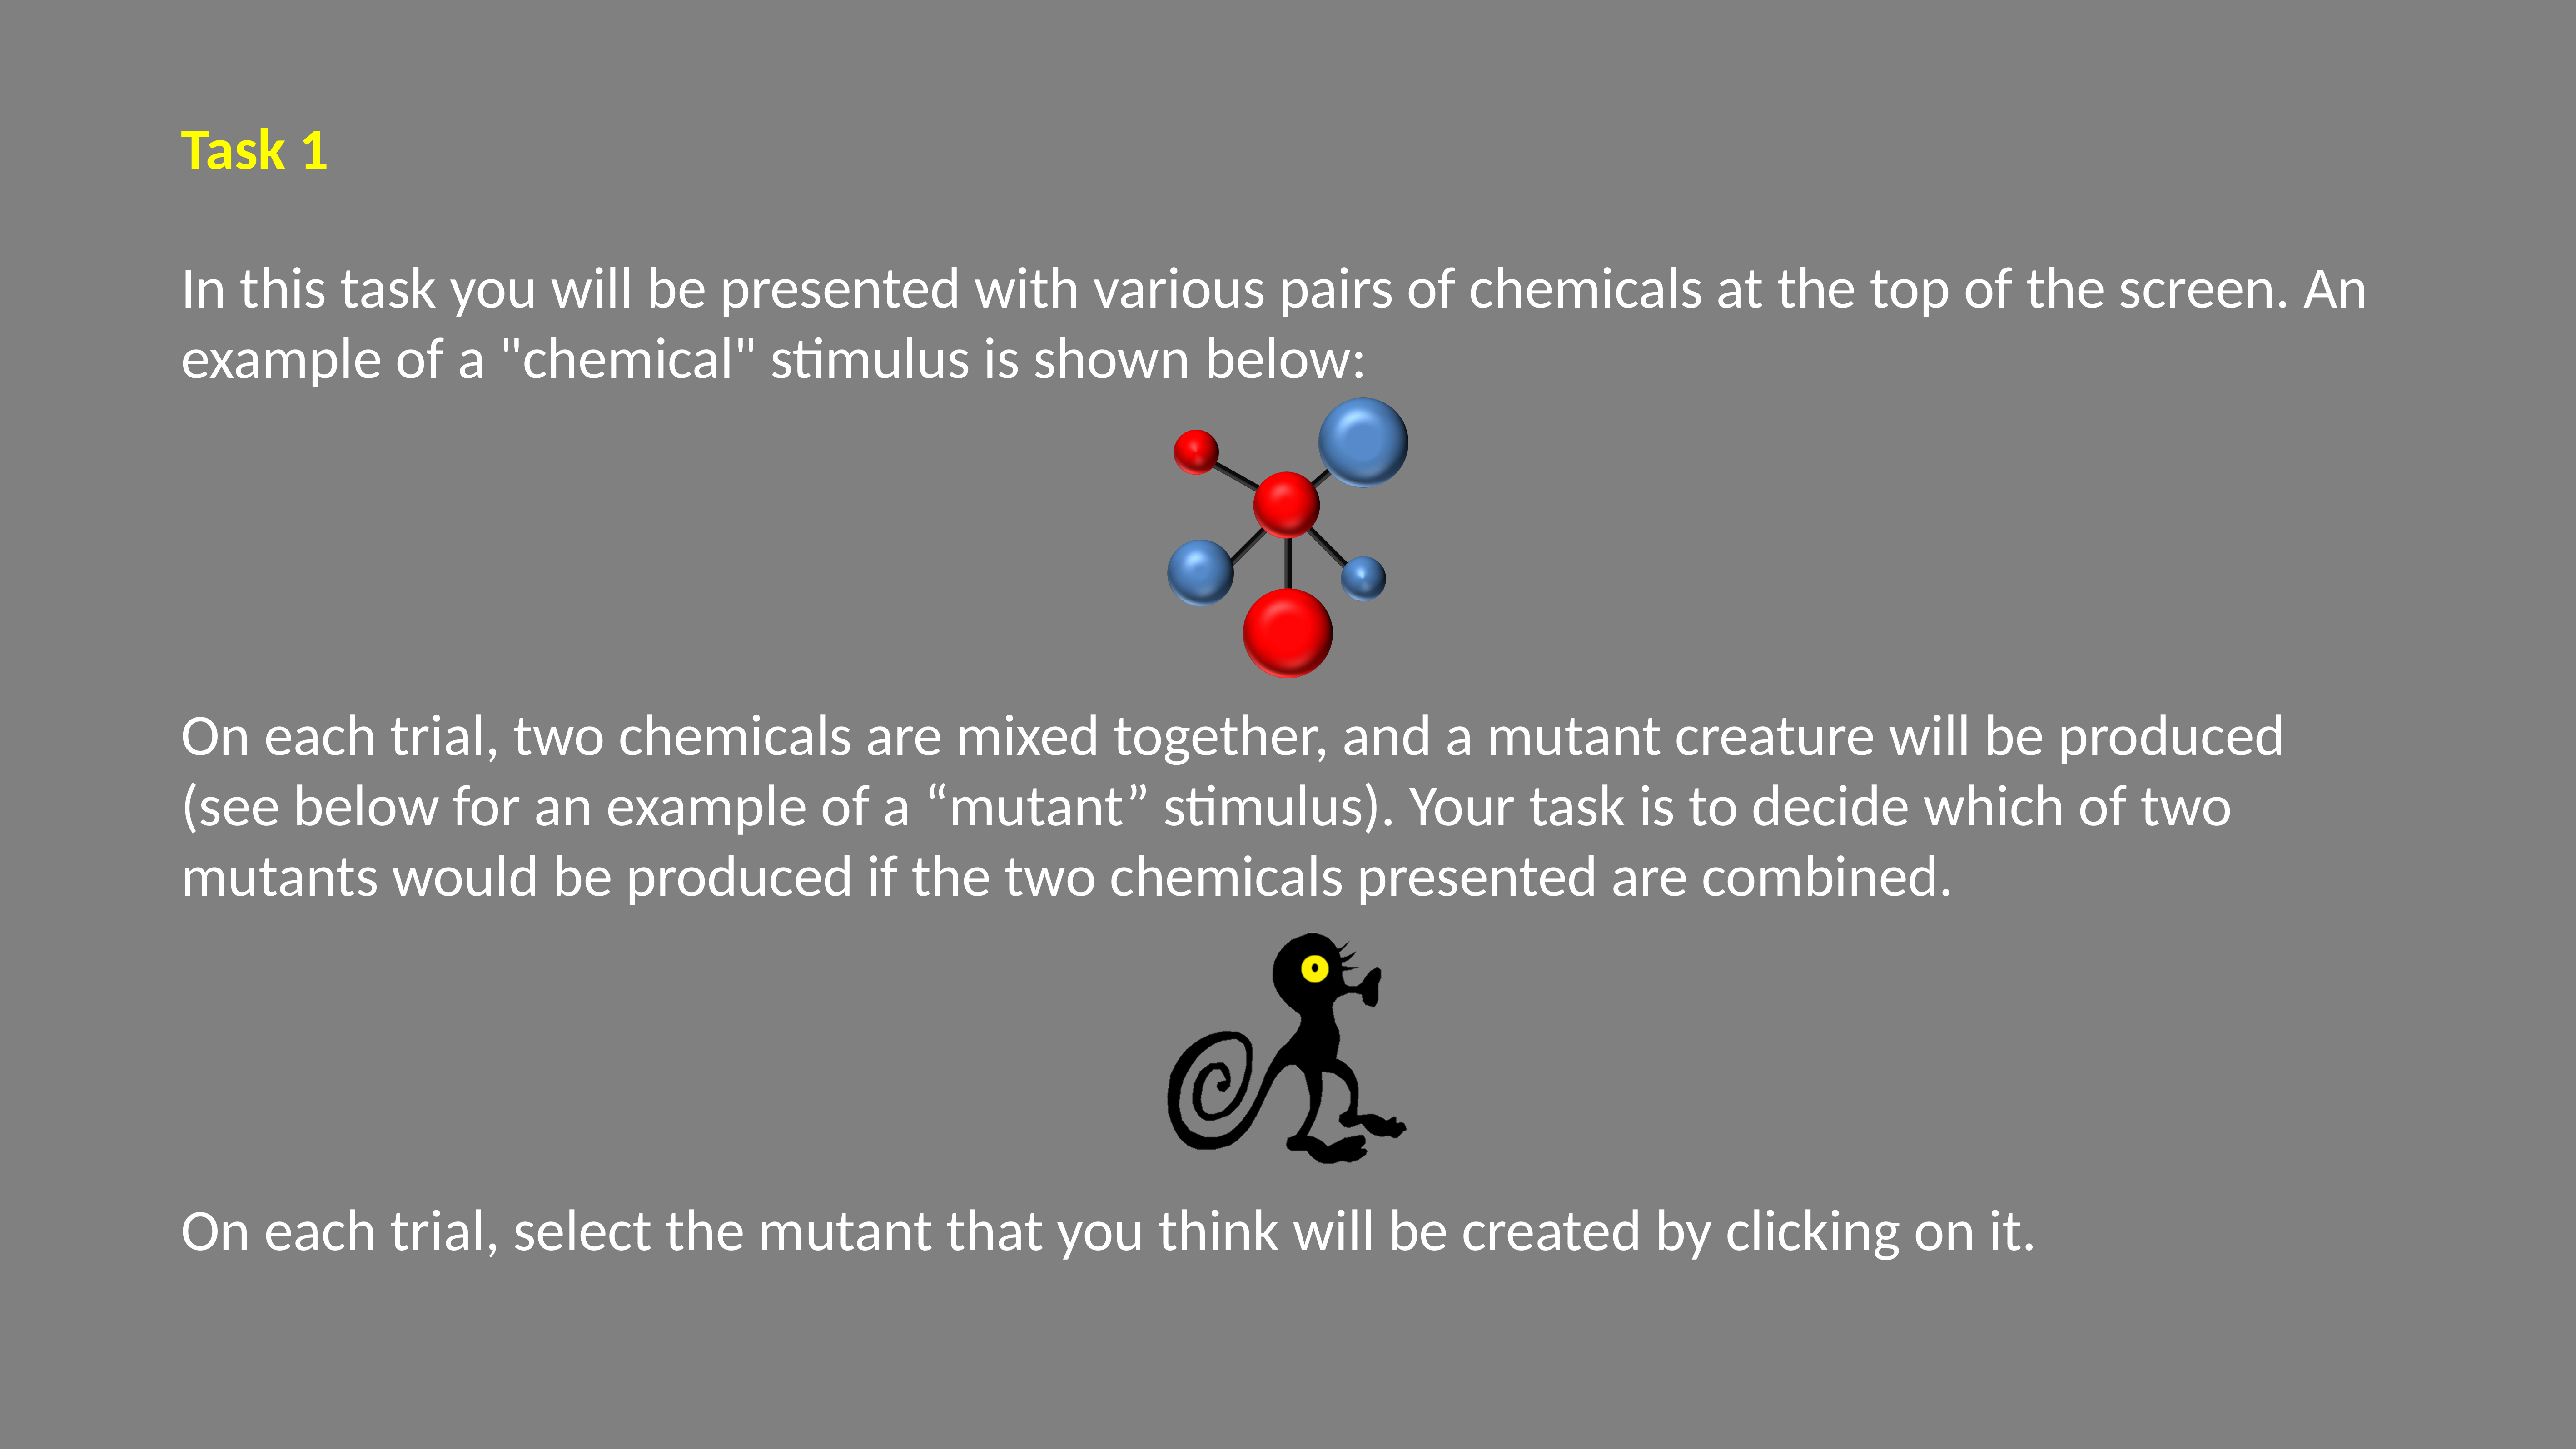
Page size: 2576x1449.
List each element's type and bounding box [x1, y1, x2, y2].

text_box [174, 107, 2402, 1341]
